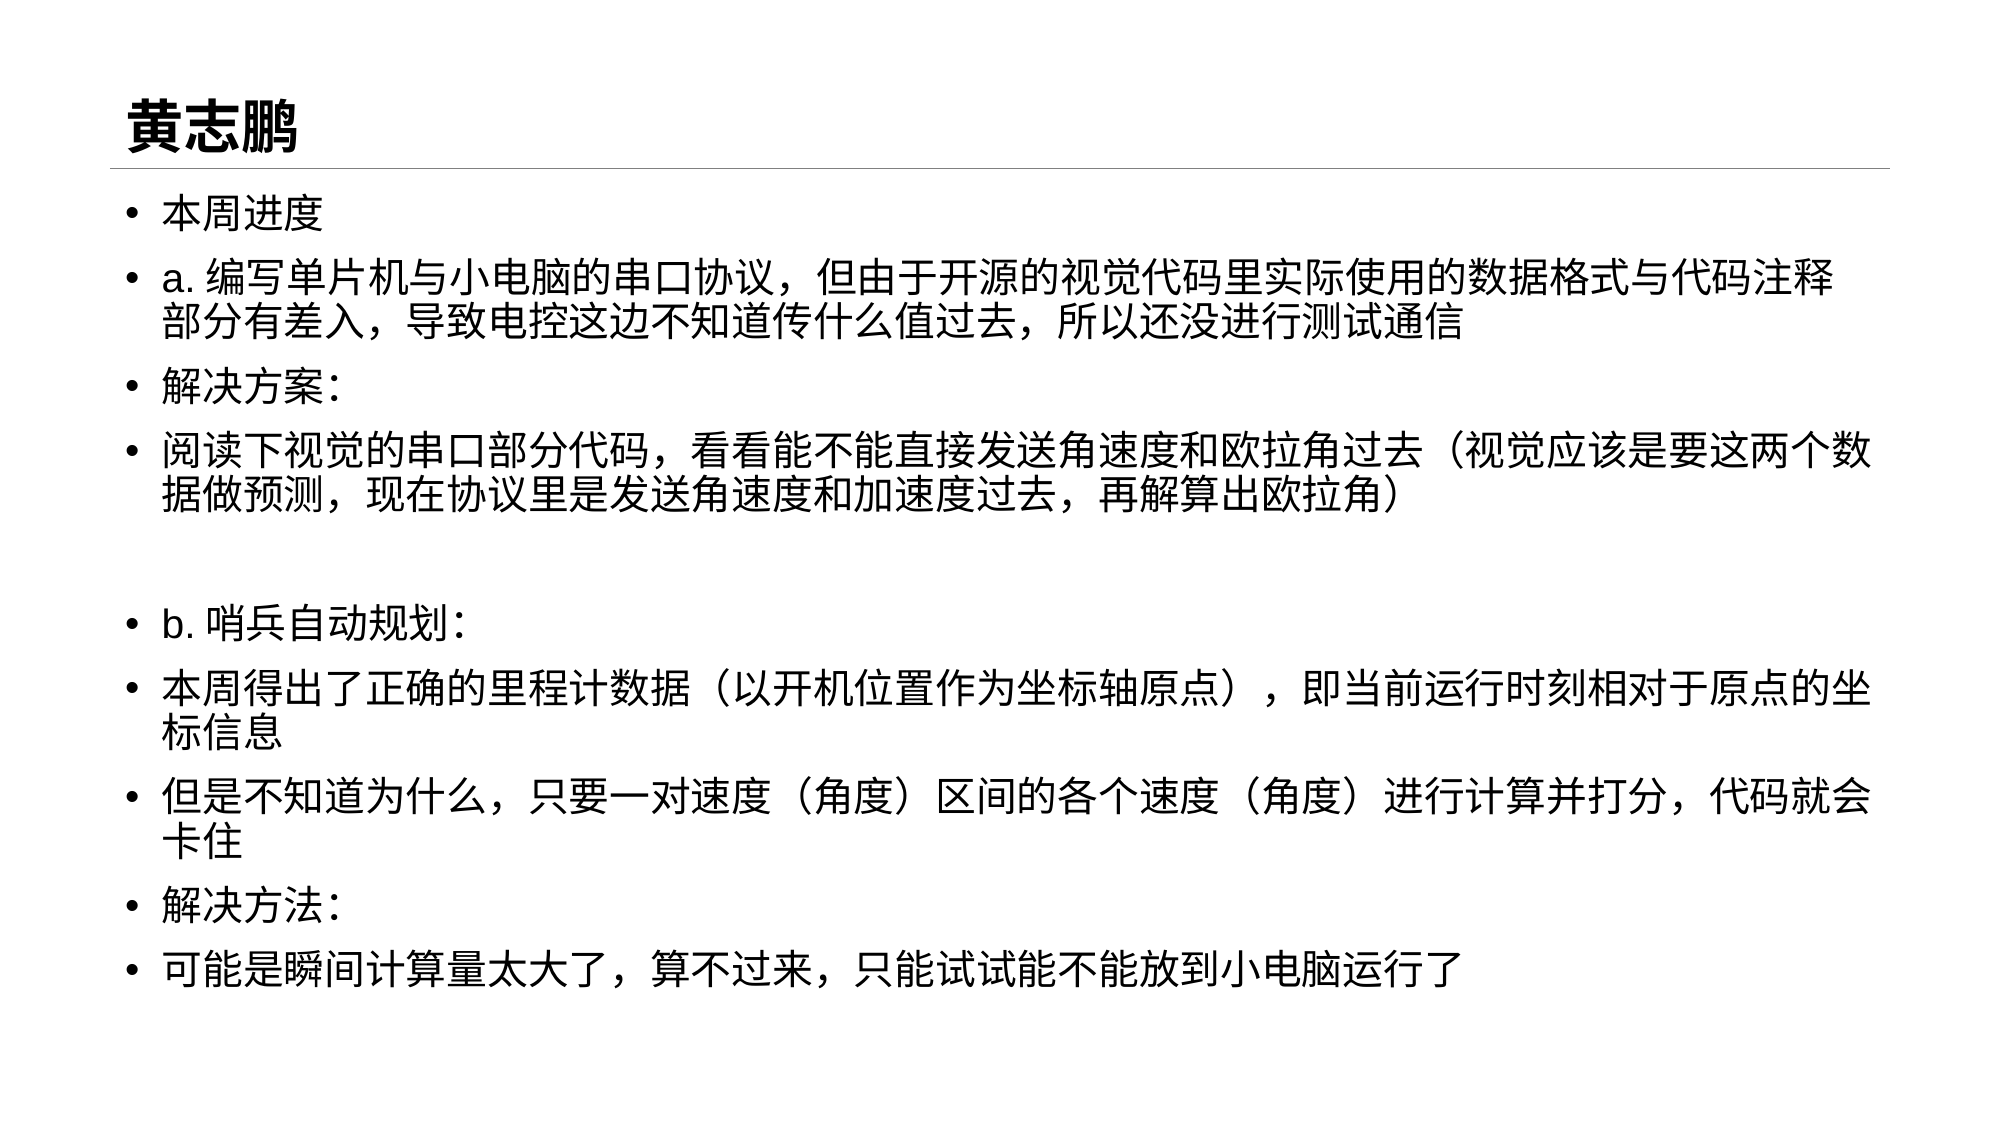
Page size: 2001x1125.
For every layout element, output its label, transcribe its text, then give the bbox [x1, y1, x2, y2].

list 本周进度 a.编写单片机与小电脑的串口协议，但由于开源的视觉代码里实际使用的数据格式与代码注释部分有差入，导致电控这边不知道传什么值过去，所以还没进行测试通信 解决方案： 阅读下视觉的串口部分代码，看看能不能直接发送角速度和欧拉角过去（视觉应该是要这两个数据做预测，现在协议里是发送角速度和加速度过去，再解算出欧拉角） b.哨兵自动规划： 本周得出了正确的里程计数据（以开机位置作为坐标轴原点），即当前运行时刻相对于原点的坐标信息 但是不知道为什么，只要一对速度（角度）区间的各个速度（角度）进行计算并打分，代码就会卡住 解决方法： 可能是瞬间计算量太大了，算不过来，只能试试能不能放到小电脑运行了 [109, 185, 1890, 1007]
title 黄志鹏 [109, 0, 1890, 169]
